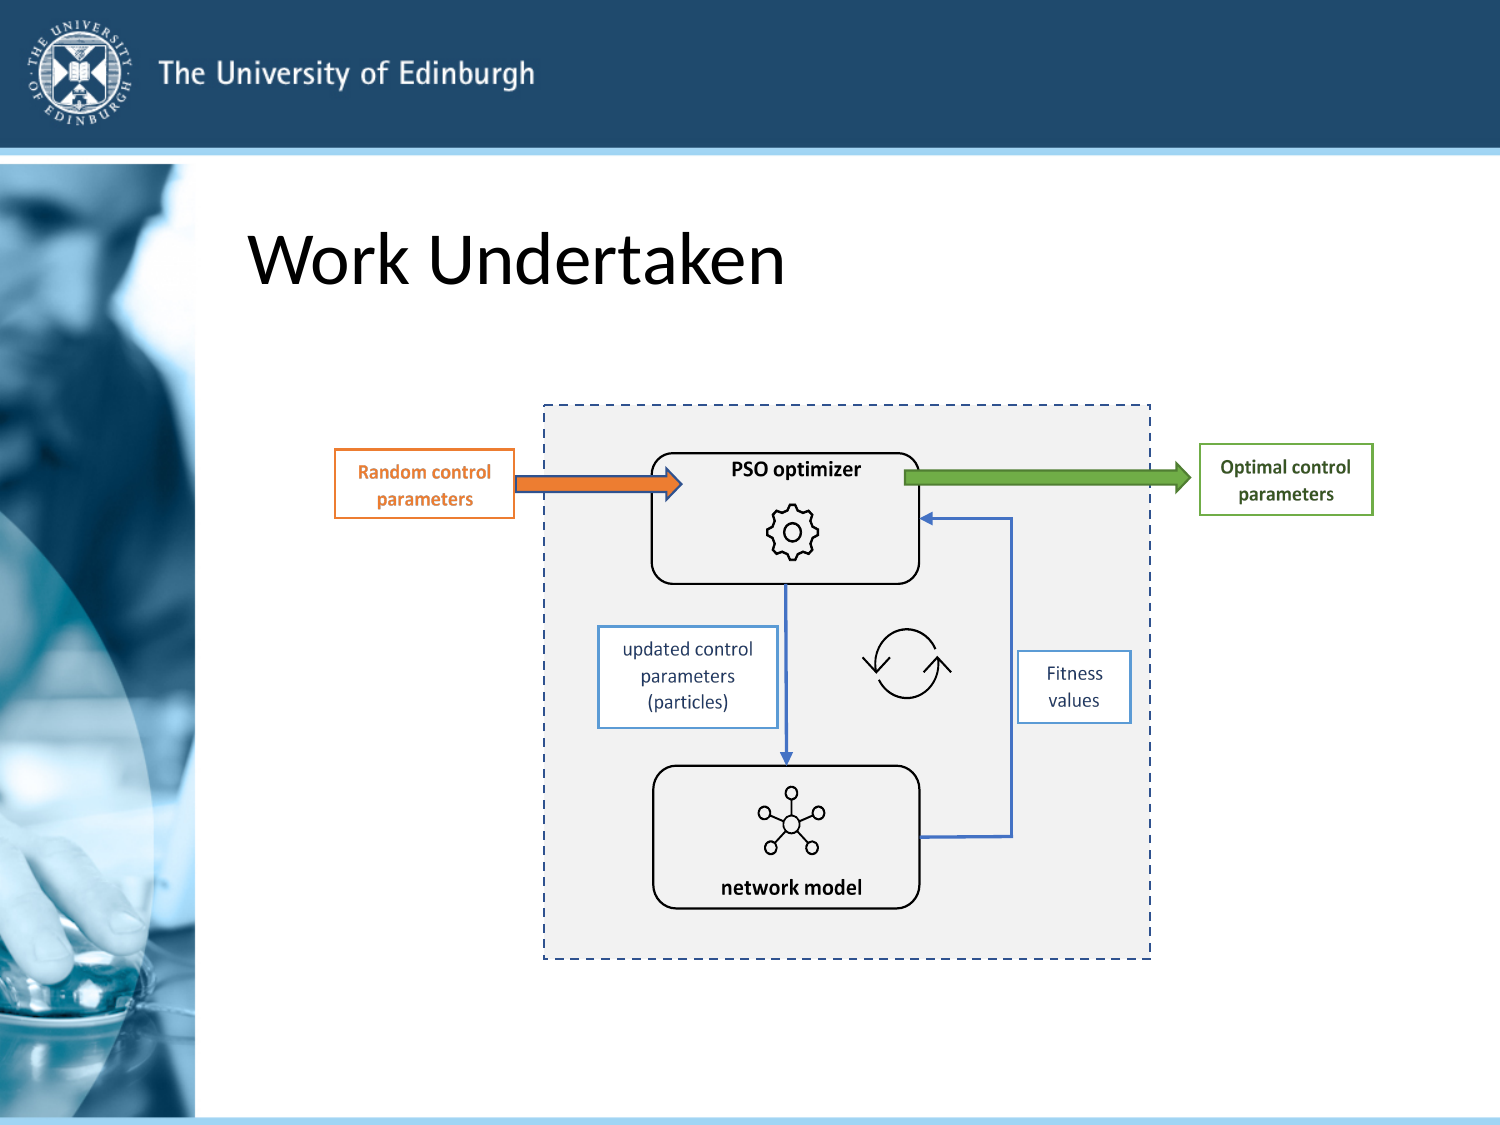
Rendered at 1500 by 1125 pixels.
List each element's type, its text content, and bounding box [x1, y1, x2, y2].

picture [56, 992, 65, 1002]
picture [0, 0, 1500, 1125]
title Work Undertaken [232, 160, 1425, 348]
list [295, 398, 1396, 984]
